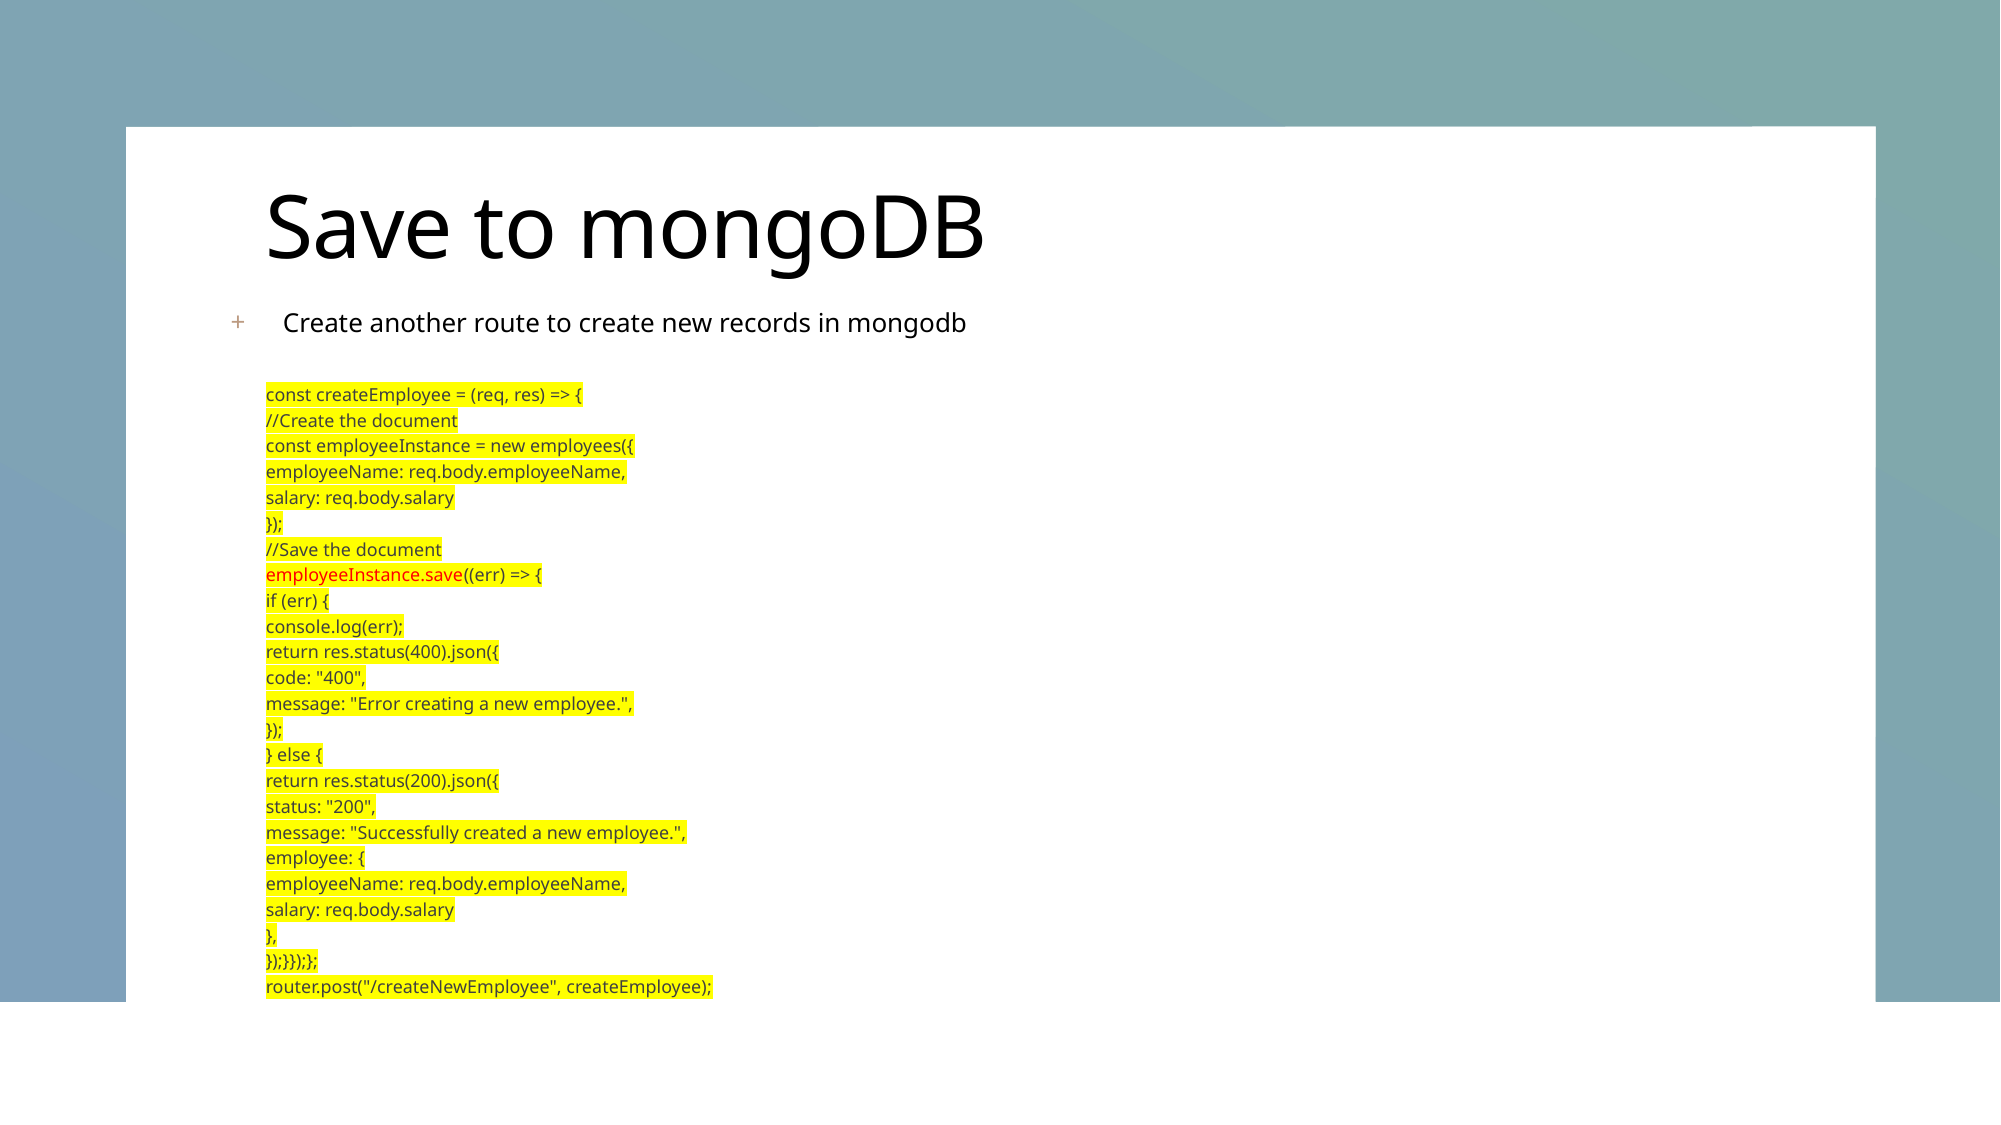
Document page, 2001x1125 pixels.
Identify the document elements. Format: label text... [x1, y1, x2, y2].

title Save to mongoDB [250, 171, 1751, 297]
list Create another route to create new records in mongodb const createEmployee = (req, res) => { //Create the document const employeeInstance = new employees({ employeeName: req.body.employeeName, salary: req.body.salary }); //Save the document employeeInstance.save((err) => { if (err) { console.log(err); return res.status(400).json({ code: "400", message: "Error creating a new employee.", }); } else { return res.status(200).json({ status: "200", message: "Successfully created a new employee.", employee: { employeeName: req.body.employeeName, salary: req.body.salary }, });}});}; router.post("/createNewEmployee", createEmployee); [215, 297, 1854, 1013]
